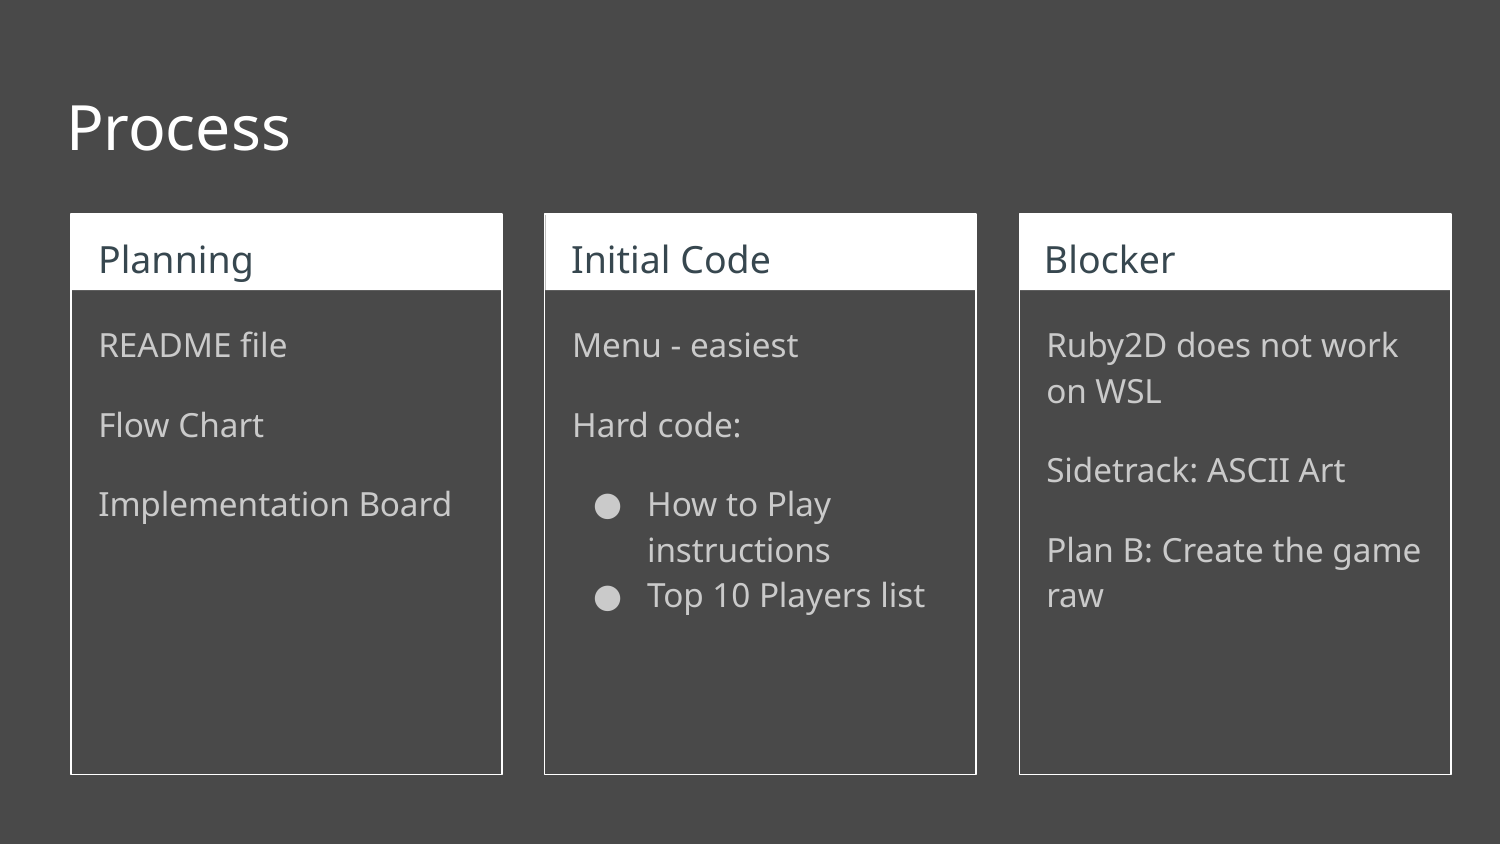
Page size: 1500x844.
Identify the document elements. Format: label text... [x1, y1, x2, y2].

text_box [70, 213, 503, 775]
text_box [544, 213, 977, 775]
title Process [51, 72, 1449, 167]
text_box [1018, 213, 1452, 775]
